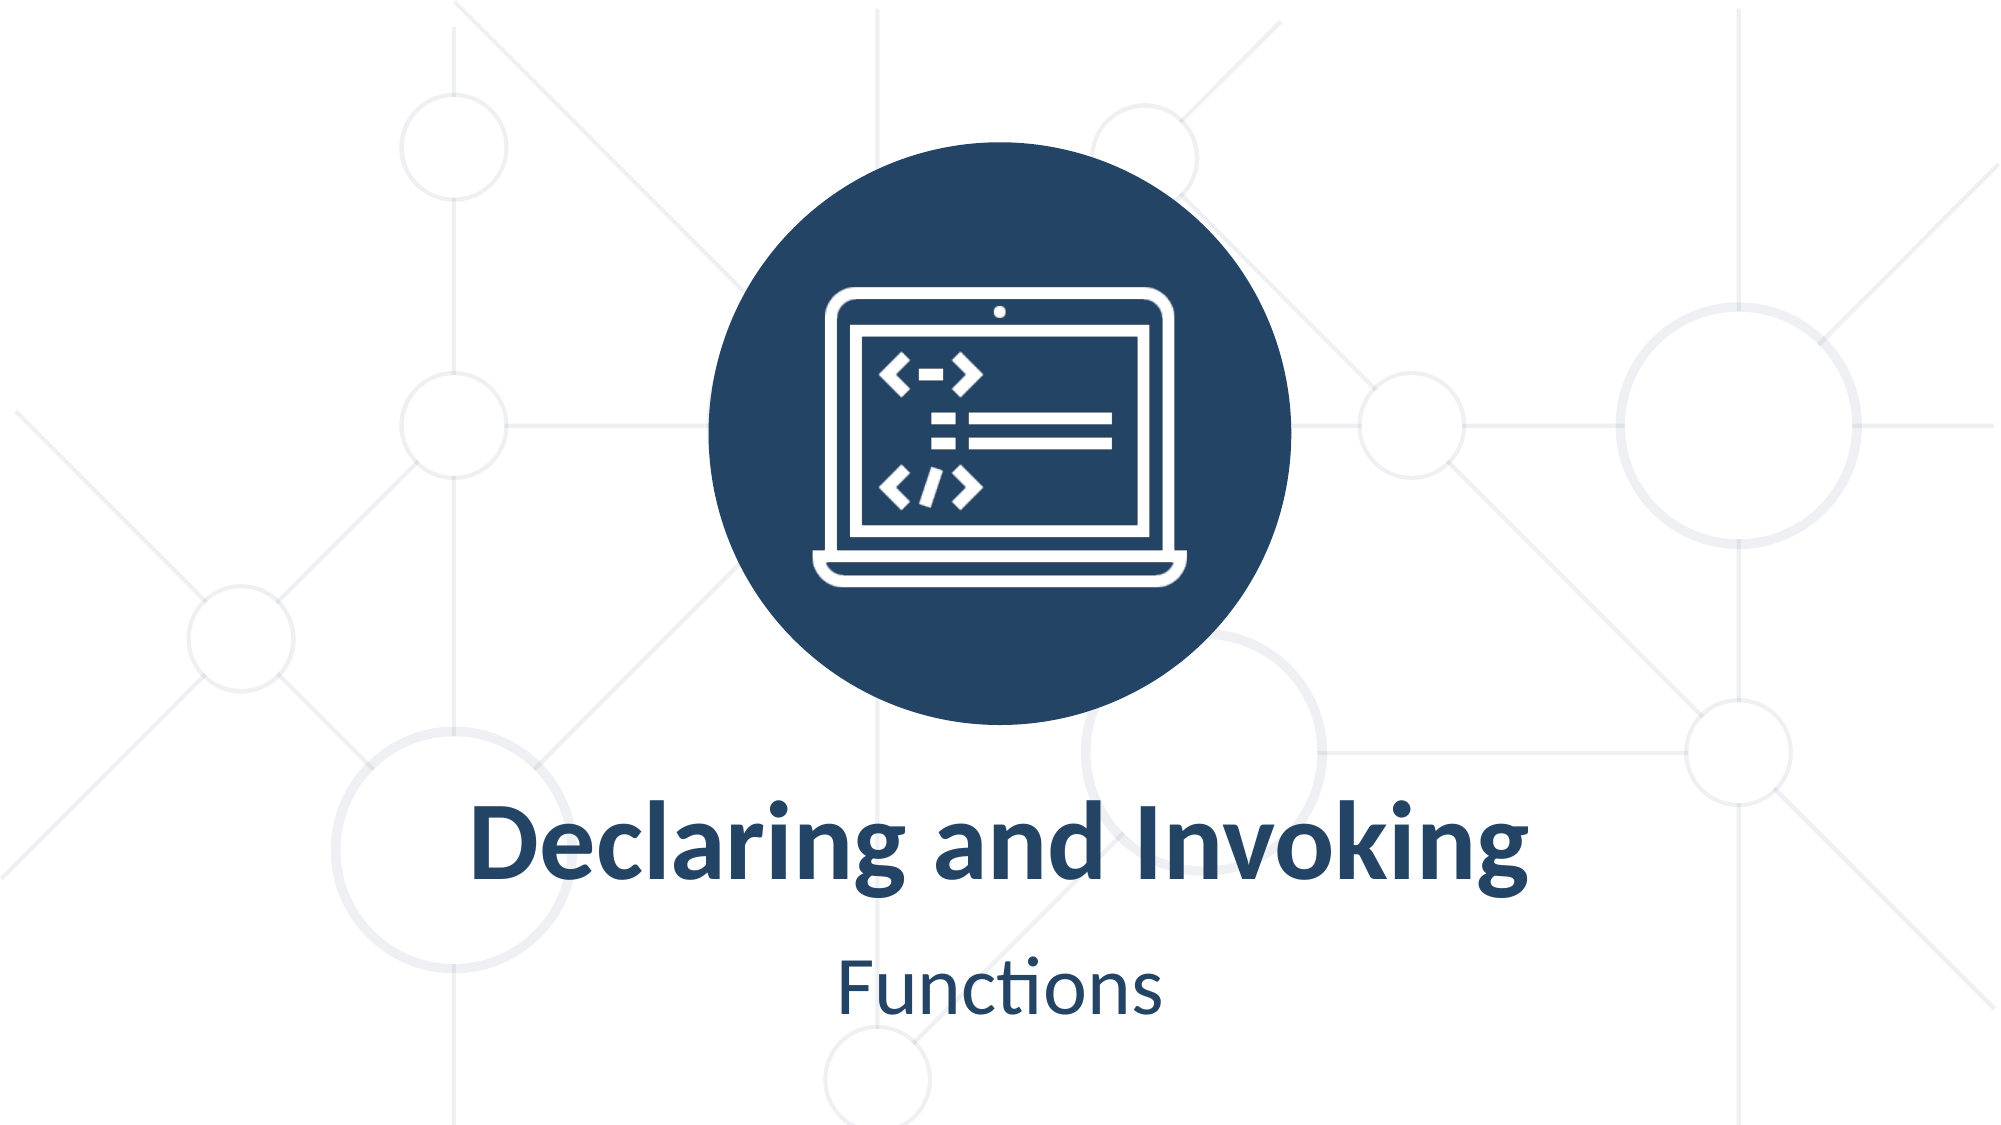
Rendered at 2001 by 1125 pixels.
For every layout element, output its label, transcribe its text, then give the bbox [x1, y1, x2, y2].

subtitle Functions [100, 916, 1900, 1043]
title Declaring and Invoking [100, 771, 1900, 898]
picture [799, 237, 1201, 638]
